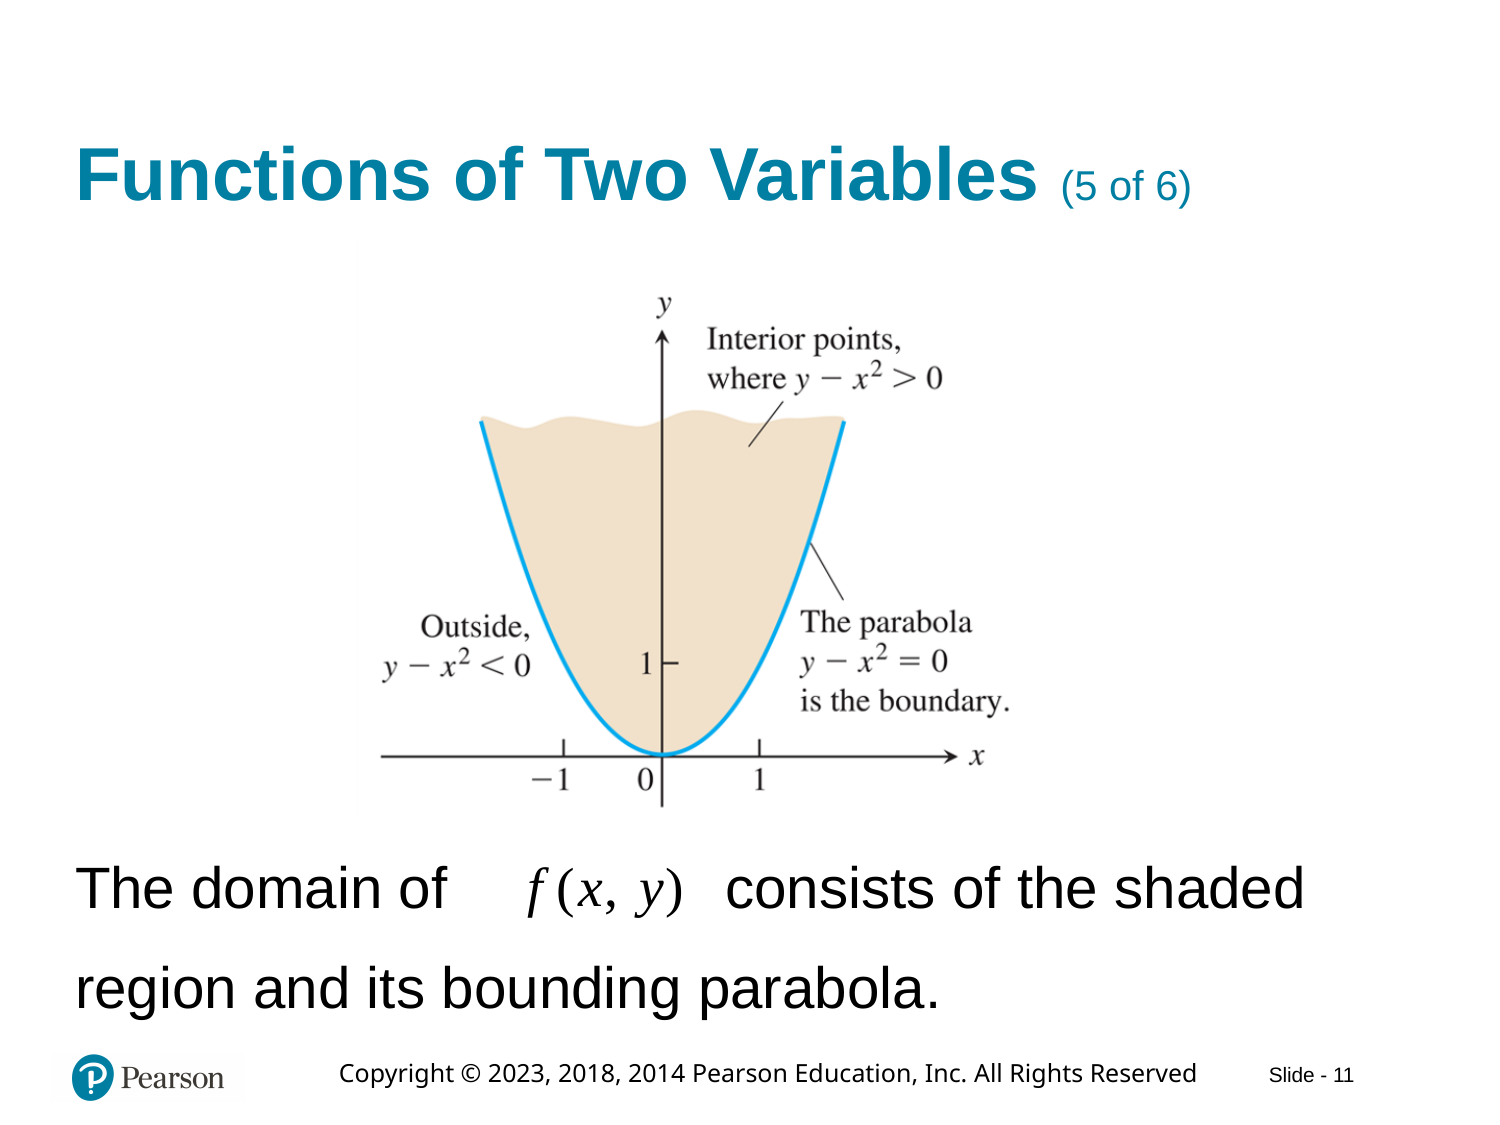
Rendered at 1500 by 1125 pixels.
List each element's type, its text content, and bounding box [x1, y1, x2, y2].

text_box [513, 862, 688, 926]
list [355, 235, 1019, 817]
list region and its bounding parabola. [75, 950, 975, 1025]
title Functions of Two Variables (5 of 6) [75, 35, 1425, 216]
picture [51, 1053, 245, 1102]
list consists of the shaded [725, 849, 1338, 925]
list The domain of [75, 849, 490, 925]
